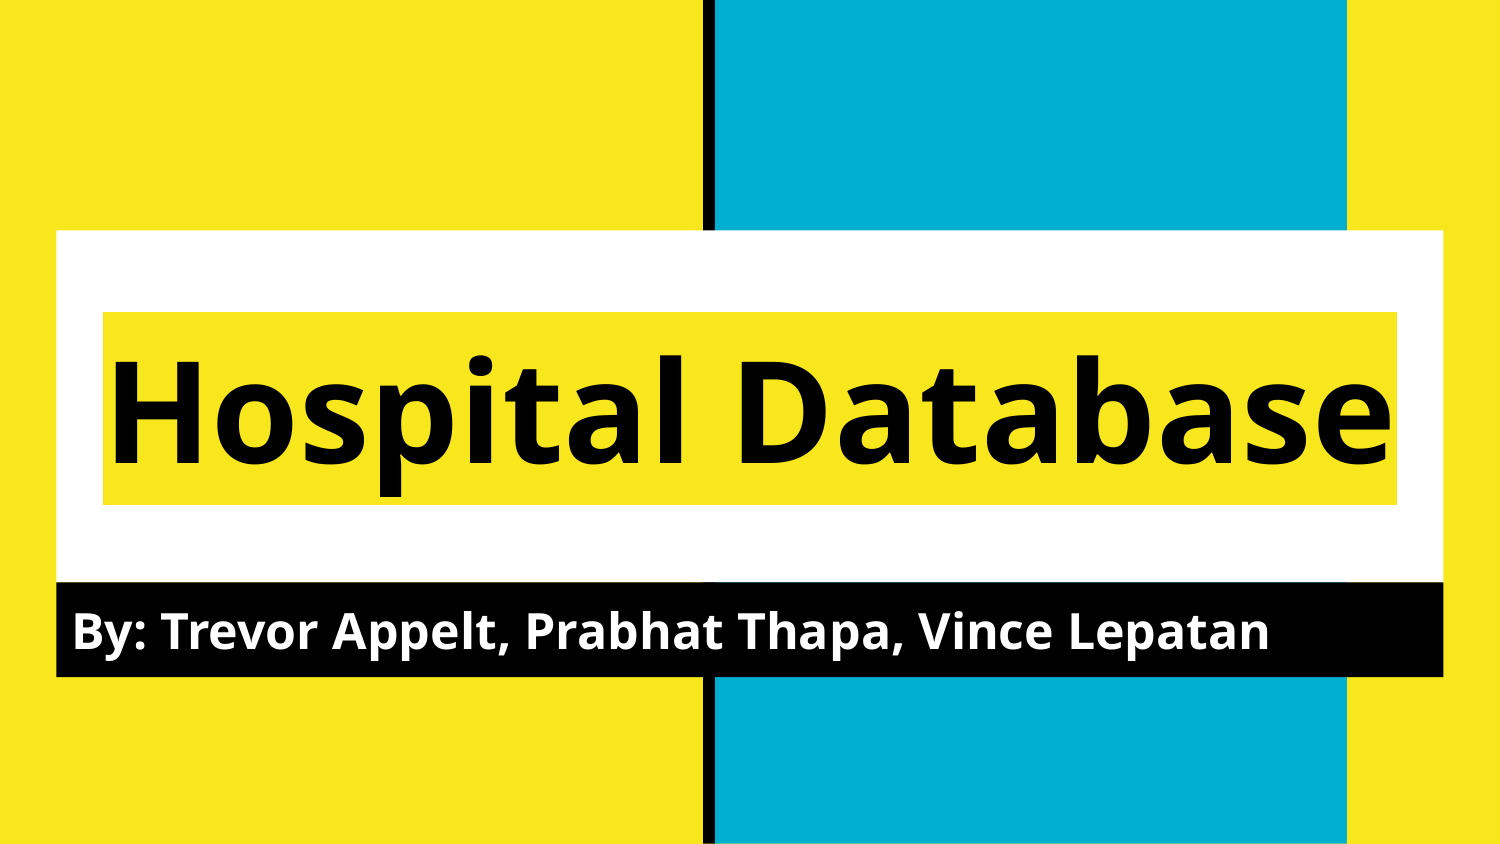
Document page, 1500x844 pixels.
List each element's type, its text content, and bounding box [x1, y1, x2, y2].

title Hospital Database [56, 230, 1444, 582]
subtitle By: Trevor Appelt, Prabhat Thapa, Vince Lepatan [56, 582, 1444, 678]
